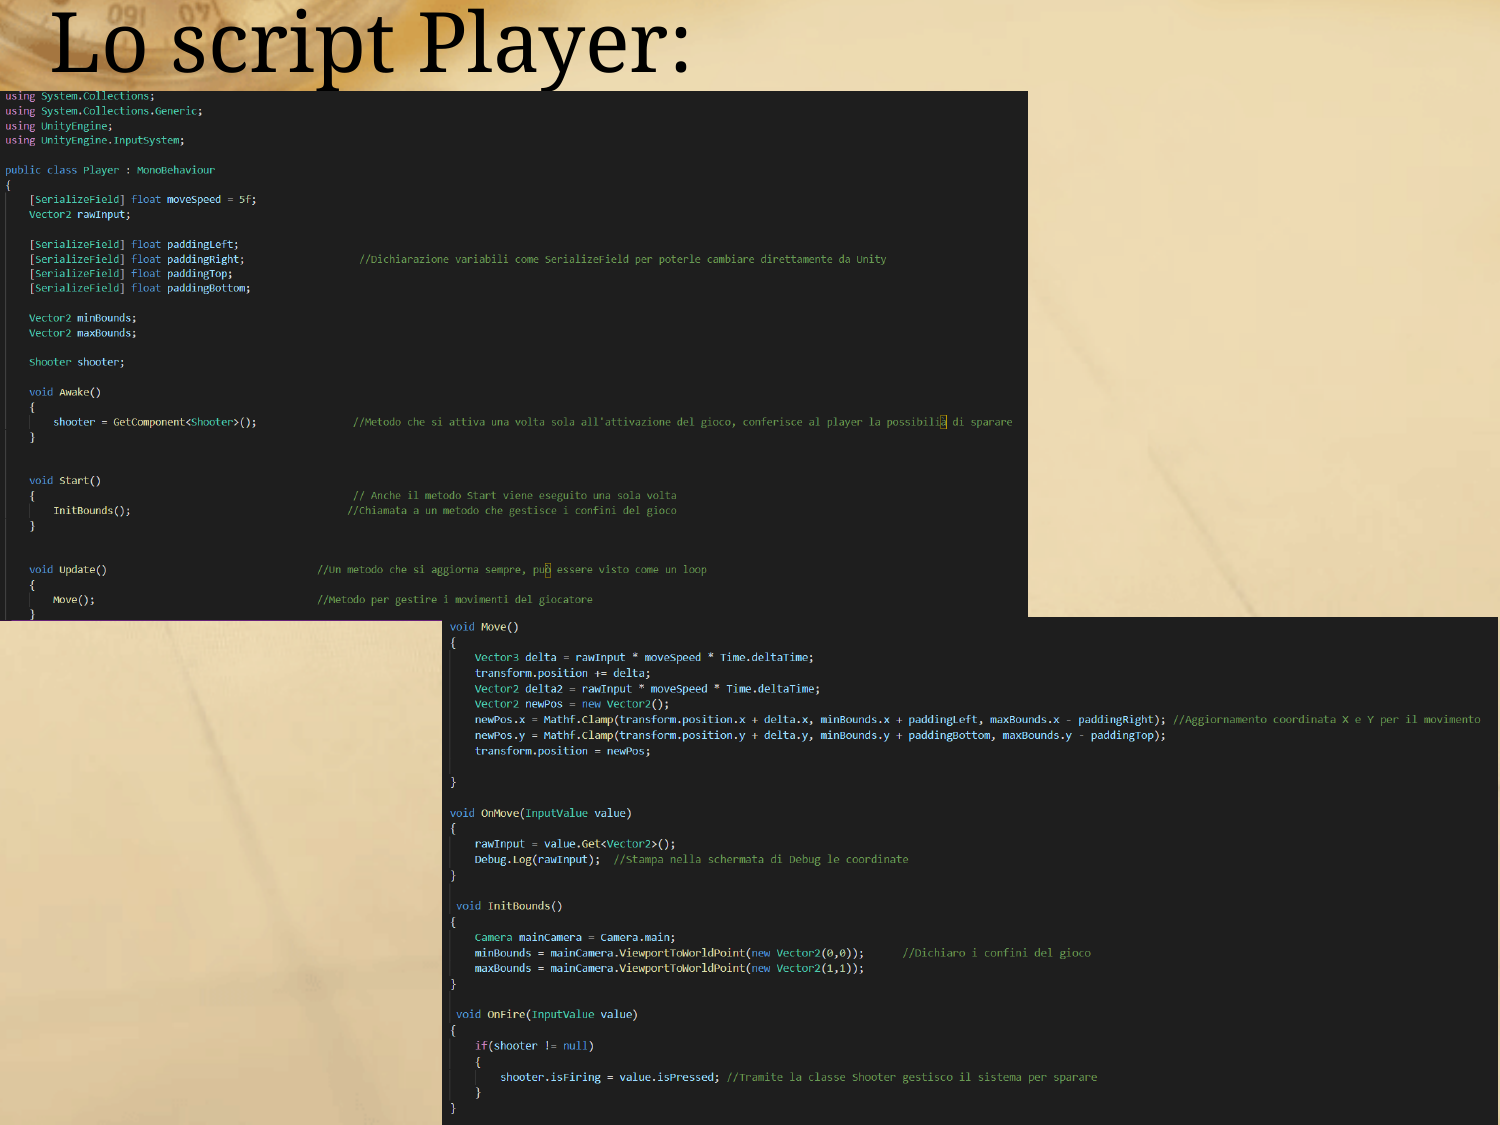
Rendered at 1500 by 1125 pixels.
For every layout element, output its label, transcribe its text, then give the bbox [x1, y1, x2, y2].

title Lo script Player: [34, 0, 1322, 97]
picture [0, 0, 1500, 1125]
